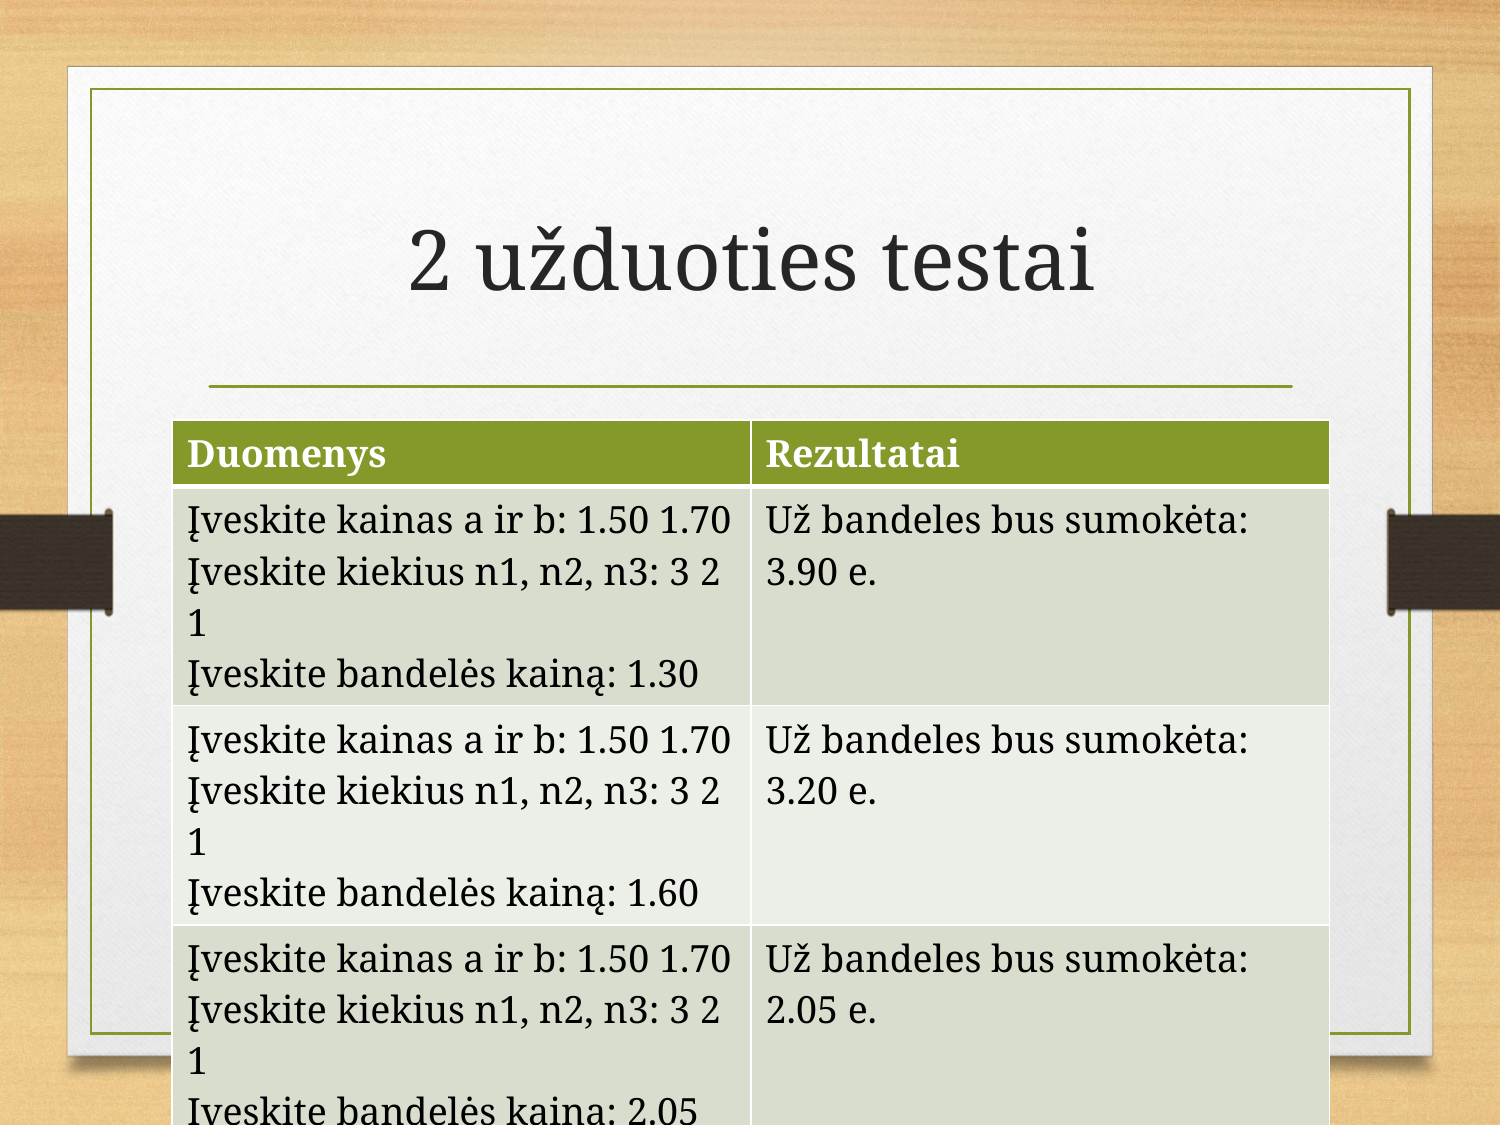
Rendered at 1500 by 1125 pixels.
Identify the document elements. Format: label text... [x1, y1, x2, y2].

title 2 užduoties testai [193, 150, 1309, 365]
table_cell Už bandeles bus sumokėta: 3.20 e. [752, 706, 1329, 924]
table_cell Už bandeles bus sumokėta: 3.90 e. [752, 489, 1329, 705]
table_header Rezultatai [752, 421, 1329, 484]
table_cell Įveskite kainas a ir b: 1.50 1.70 Įveskite kiekius n1, n2, n3: 3 2 1 Įveskite bandelės kainą: 1.60 [173, 706, 750, 924]
table_cell Įveskite kainas a ir b: 1.50 1.70 Įveskite kiekius n1, n2, n3: 3 2 1 Įveskite bandelės kainą: 1.30 [173, 489, 750, 705]
picture [0, 0, 1500, 1125]
table_cell Už bandeles bus sumokėta: 2.05 e. [752, 926, 1329, 1125]
table_cell Įveskite kainas a ir b: 1.50 1.70 Įveskite kiekius n1, n2, n3: 3 2 1 Įveskite bandelės kainą: 2.05 [173, 926, 750, 1125]
table_header Duomenys [173, 421, 750, 484]
